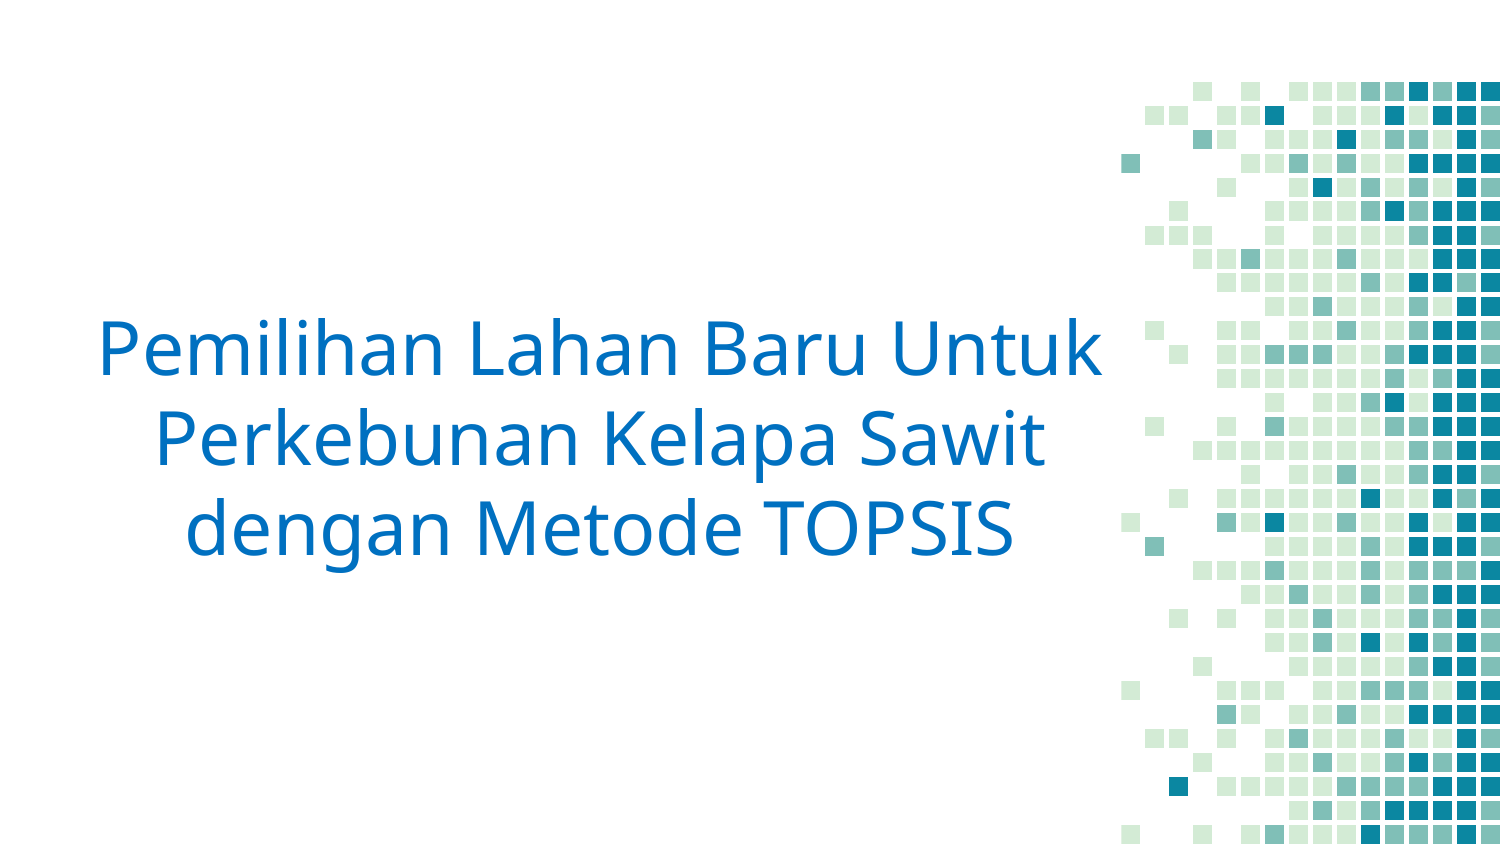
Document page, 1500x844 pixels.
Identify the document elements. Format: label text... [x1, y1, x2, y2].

text_box Pemilihan Lahan Baru Untuk Perkebunan Kelapa Sawit dengan Metode TOPSIS [14, 285, 1187, 482]
